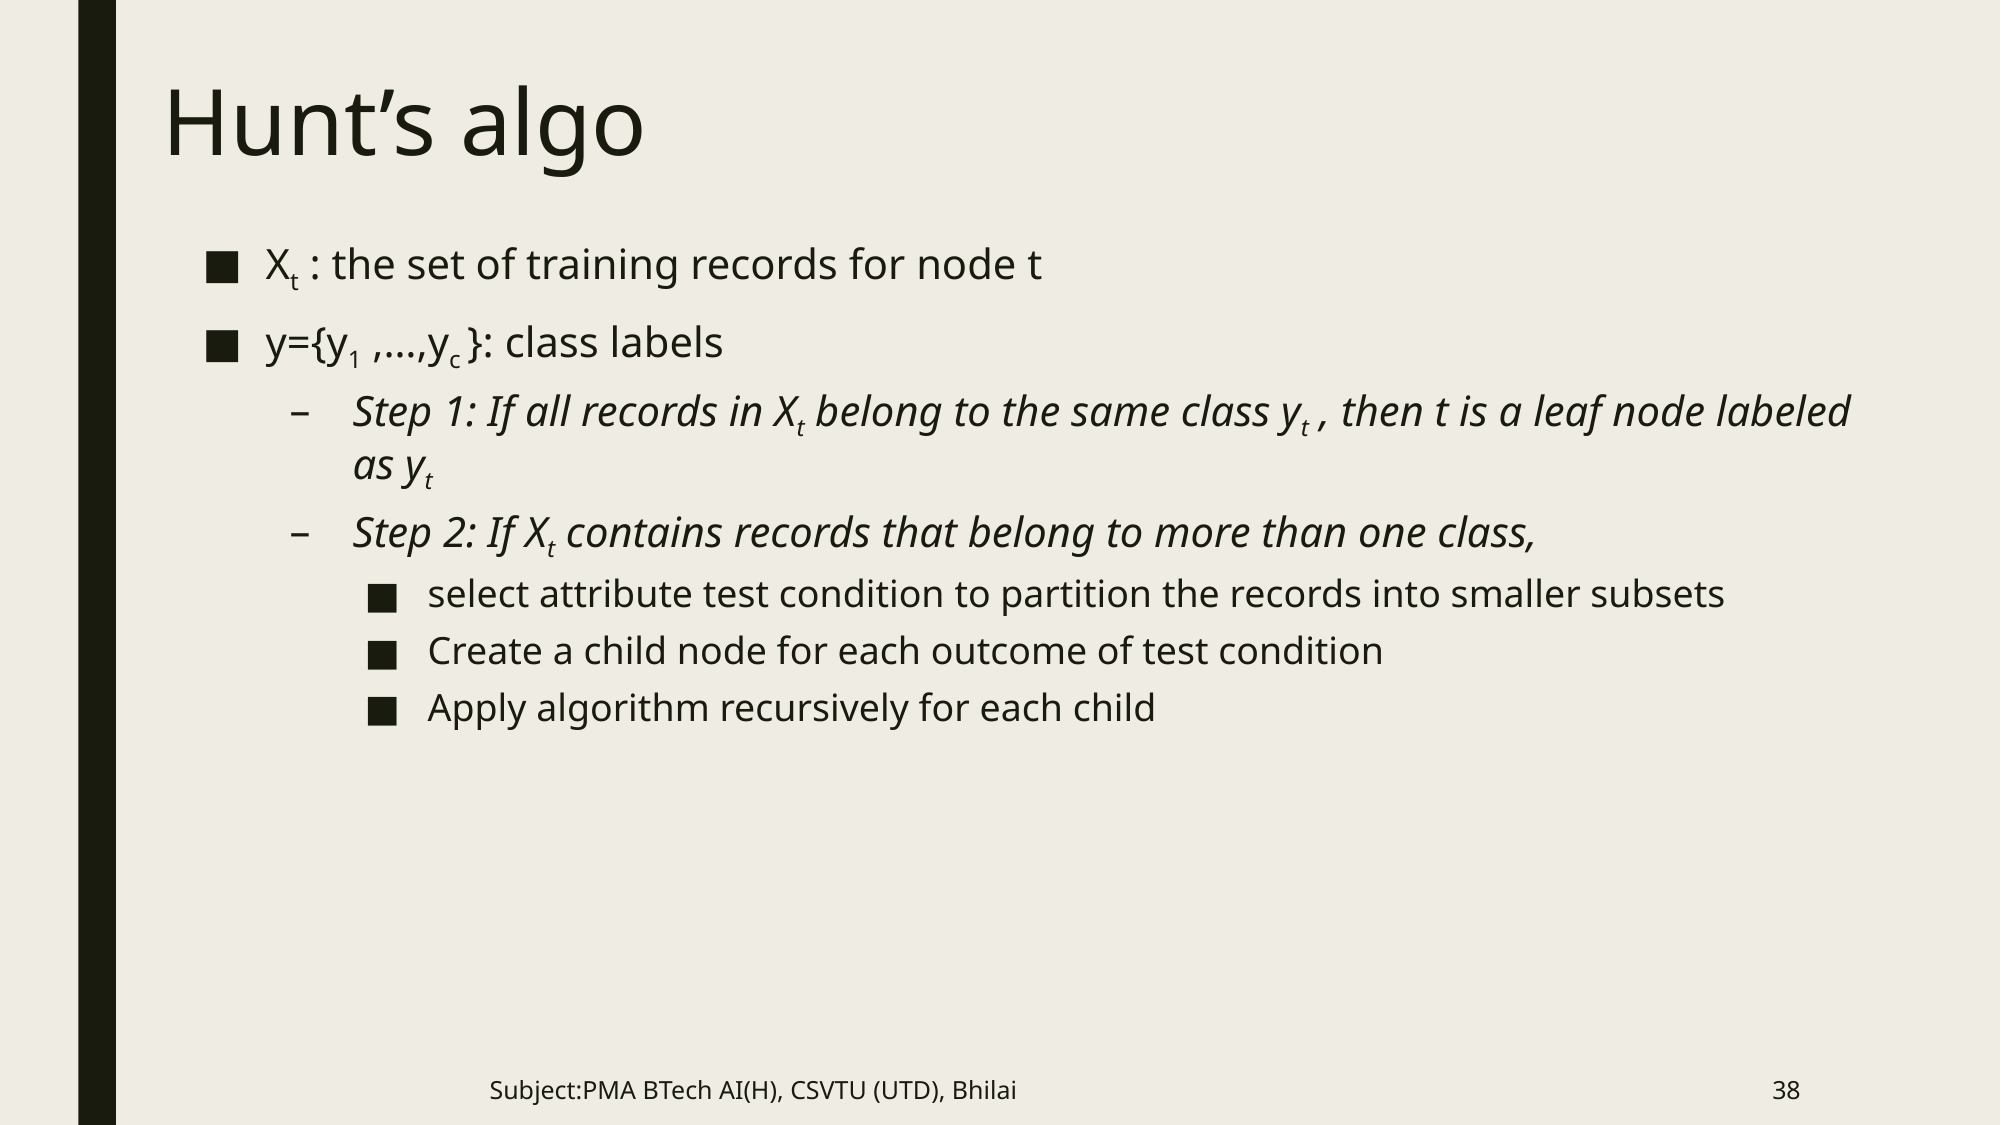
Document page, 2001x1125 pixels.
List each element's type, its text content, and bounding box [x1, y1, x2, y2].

list Xt : the set of training records for node t y={y1 ,…,yc }: class labels Step 1: If all records in Xt belong to the same class yt , then t is a leaf node labeled as yt Step 2: If Xt contains records that belong to more than one class, select attribute test condition to partition the records into smaller subsets Create a child node for each outcome of test condition Apply algorithm recursively for each child [187, 230, 1912, 895]
title Hunt’s algo [147, 70, 1893, 210]
slide_number 38 [1553, 1058, 1816, 1125]
footer Subject:PMA BTech AI(H), CSVTU (UTD), Bhilai [474, 1058, 1505, 1125]
